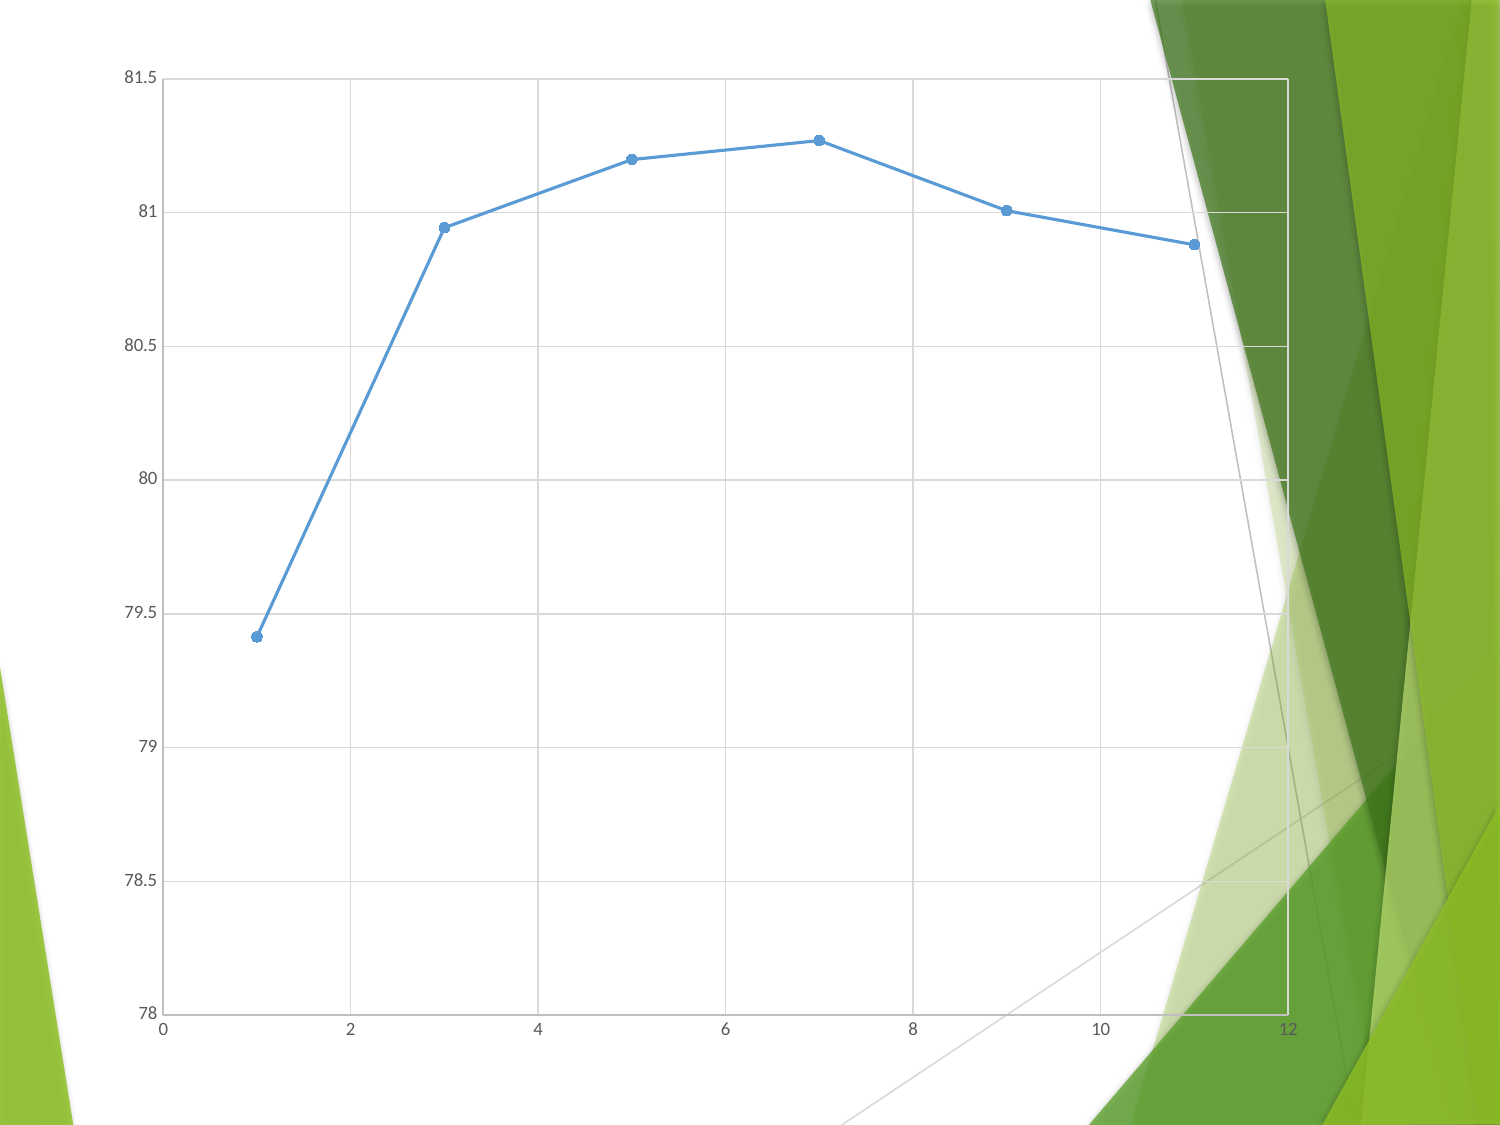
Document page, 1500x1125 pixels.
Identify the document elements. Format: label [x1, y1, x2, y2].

chart [99, 48, 1323, 1061]
